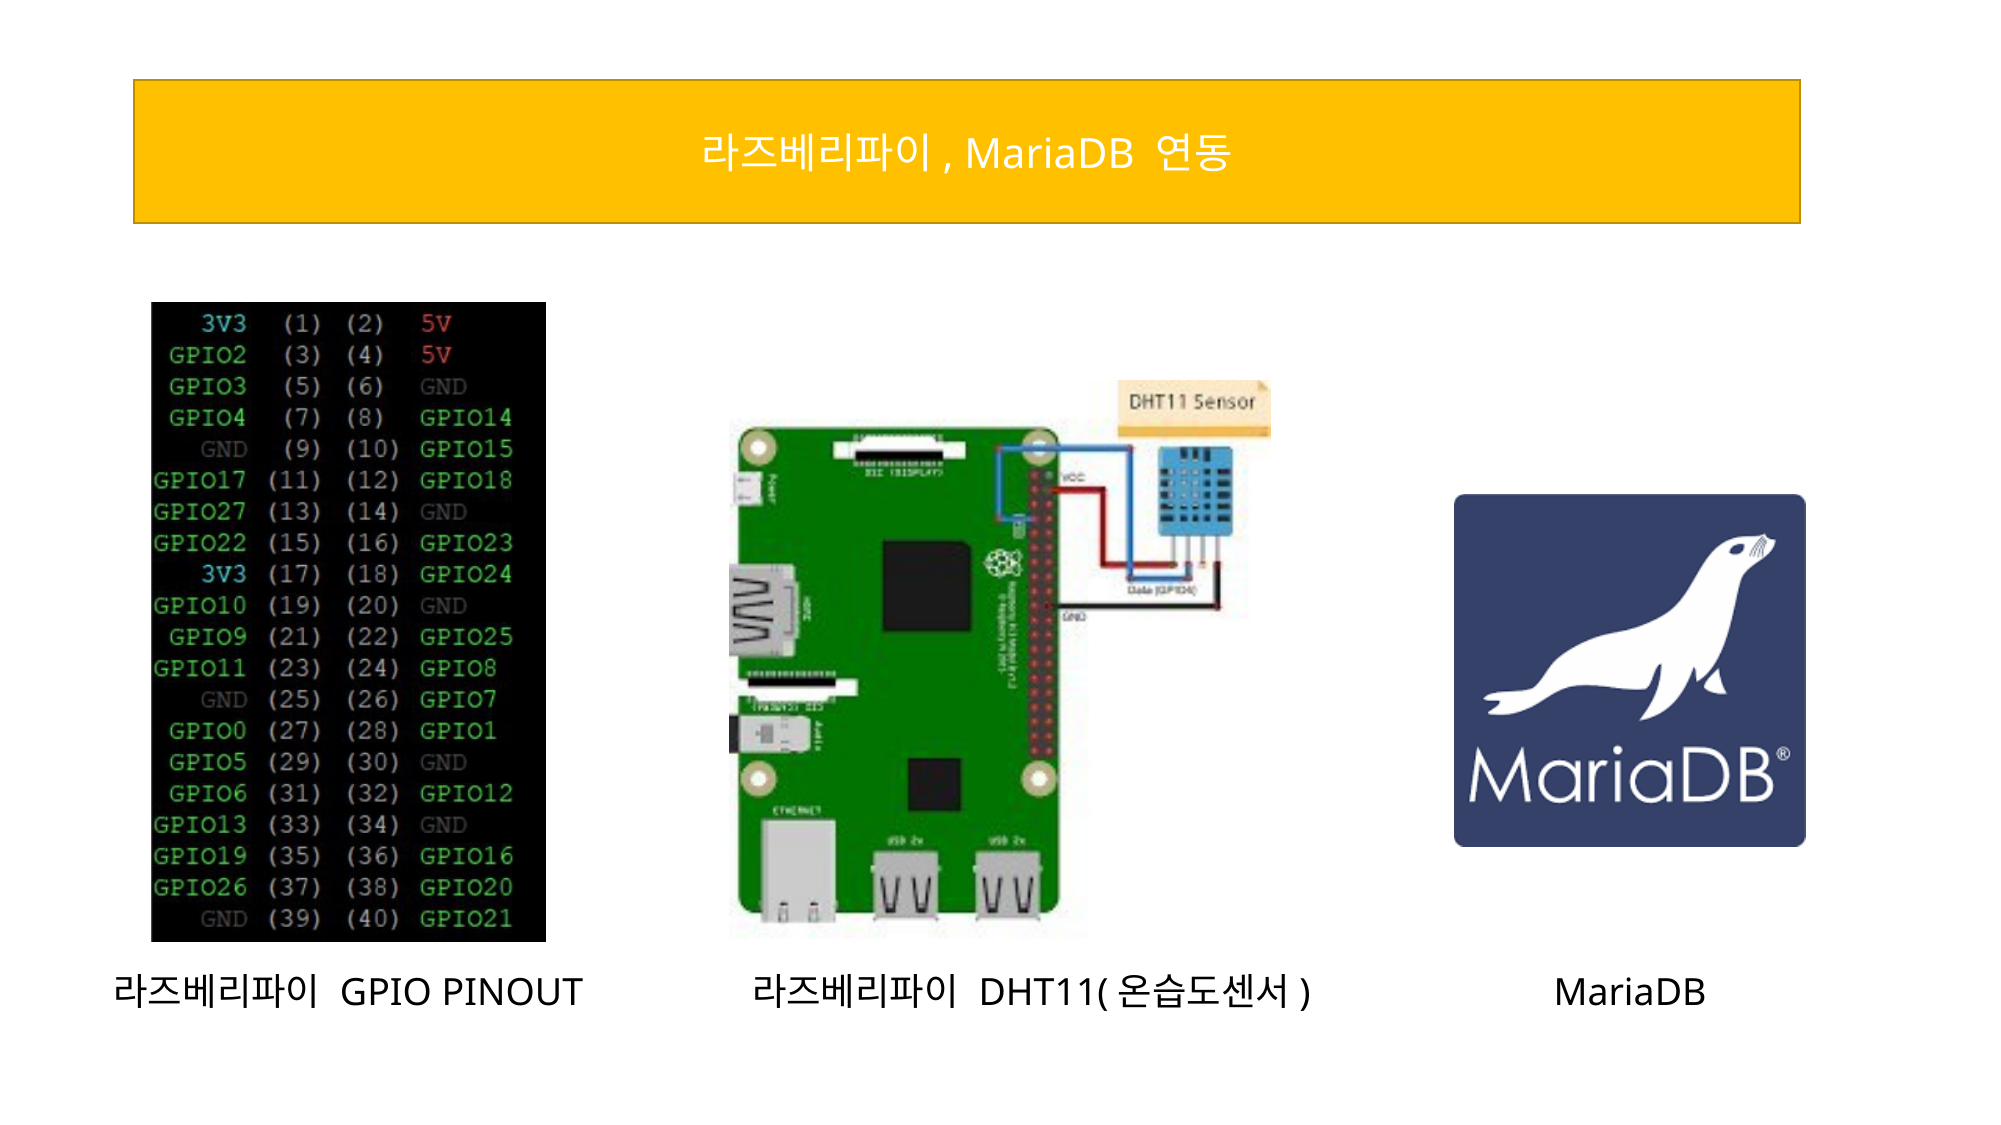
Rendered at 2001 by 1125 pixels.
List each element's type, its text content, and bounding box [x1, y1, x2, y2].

picture [1454, 494, 1806, 847]
picture [729, 380, 1271, 961]
text_box 라즈베리파이, MariaDB 연동 [133, 79, 1801, 224]
text_box MariaDB [1538, 960, 1722, 1021]
text_box 라즈베리파이 DHT11(온습도센서) [737, 960, 1336, 1021]
picture [151, 302, 546, 942]
text_box 라즈베리파이 GPIO PINOUT [98, 960, 599, 1021]
